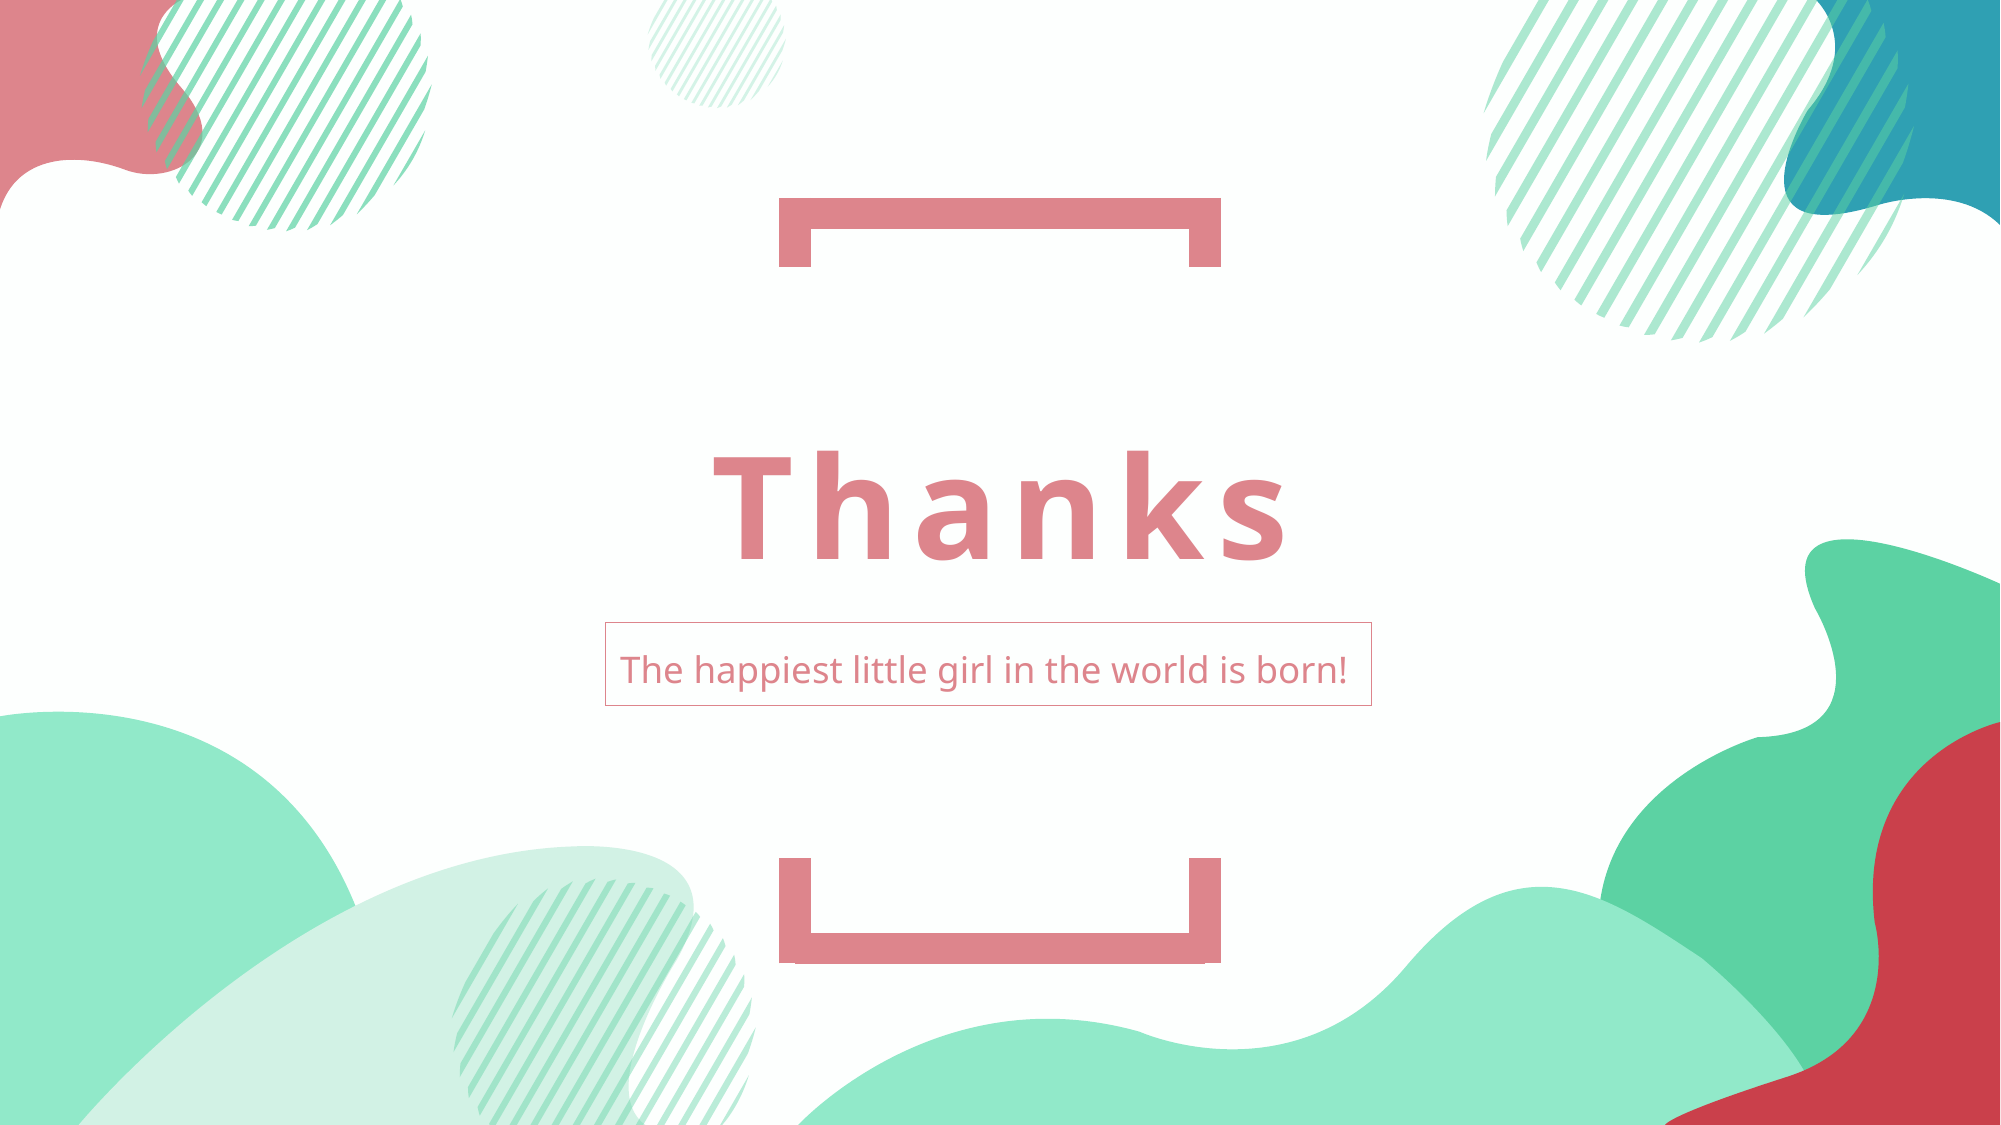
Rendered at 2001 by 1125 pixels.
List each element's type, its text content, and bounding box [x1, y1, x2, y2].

subtitle The happiest little girl in the world is born! [605, 624, 1372, 704]
title Thanks [382, 360, 1618, 609]
